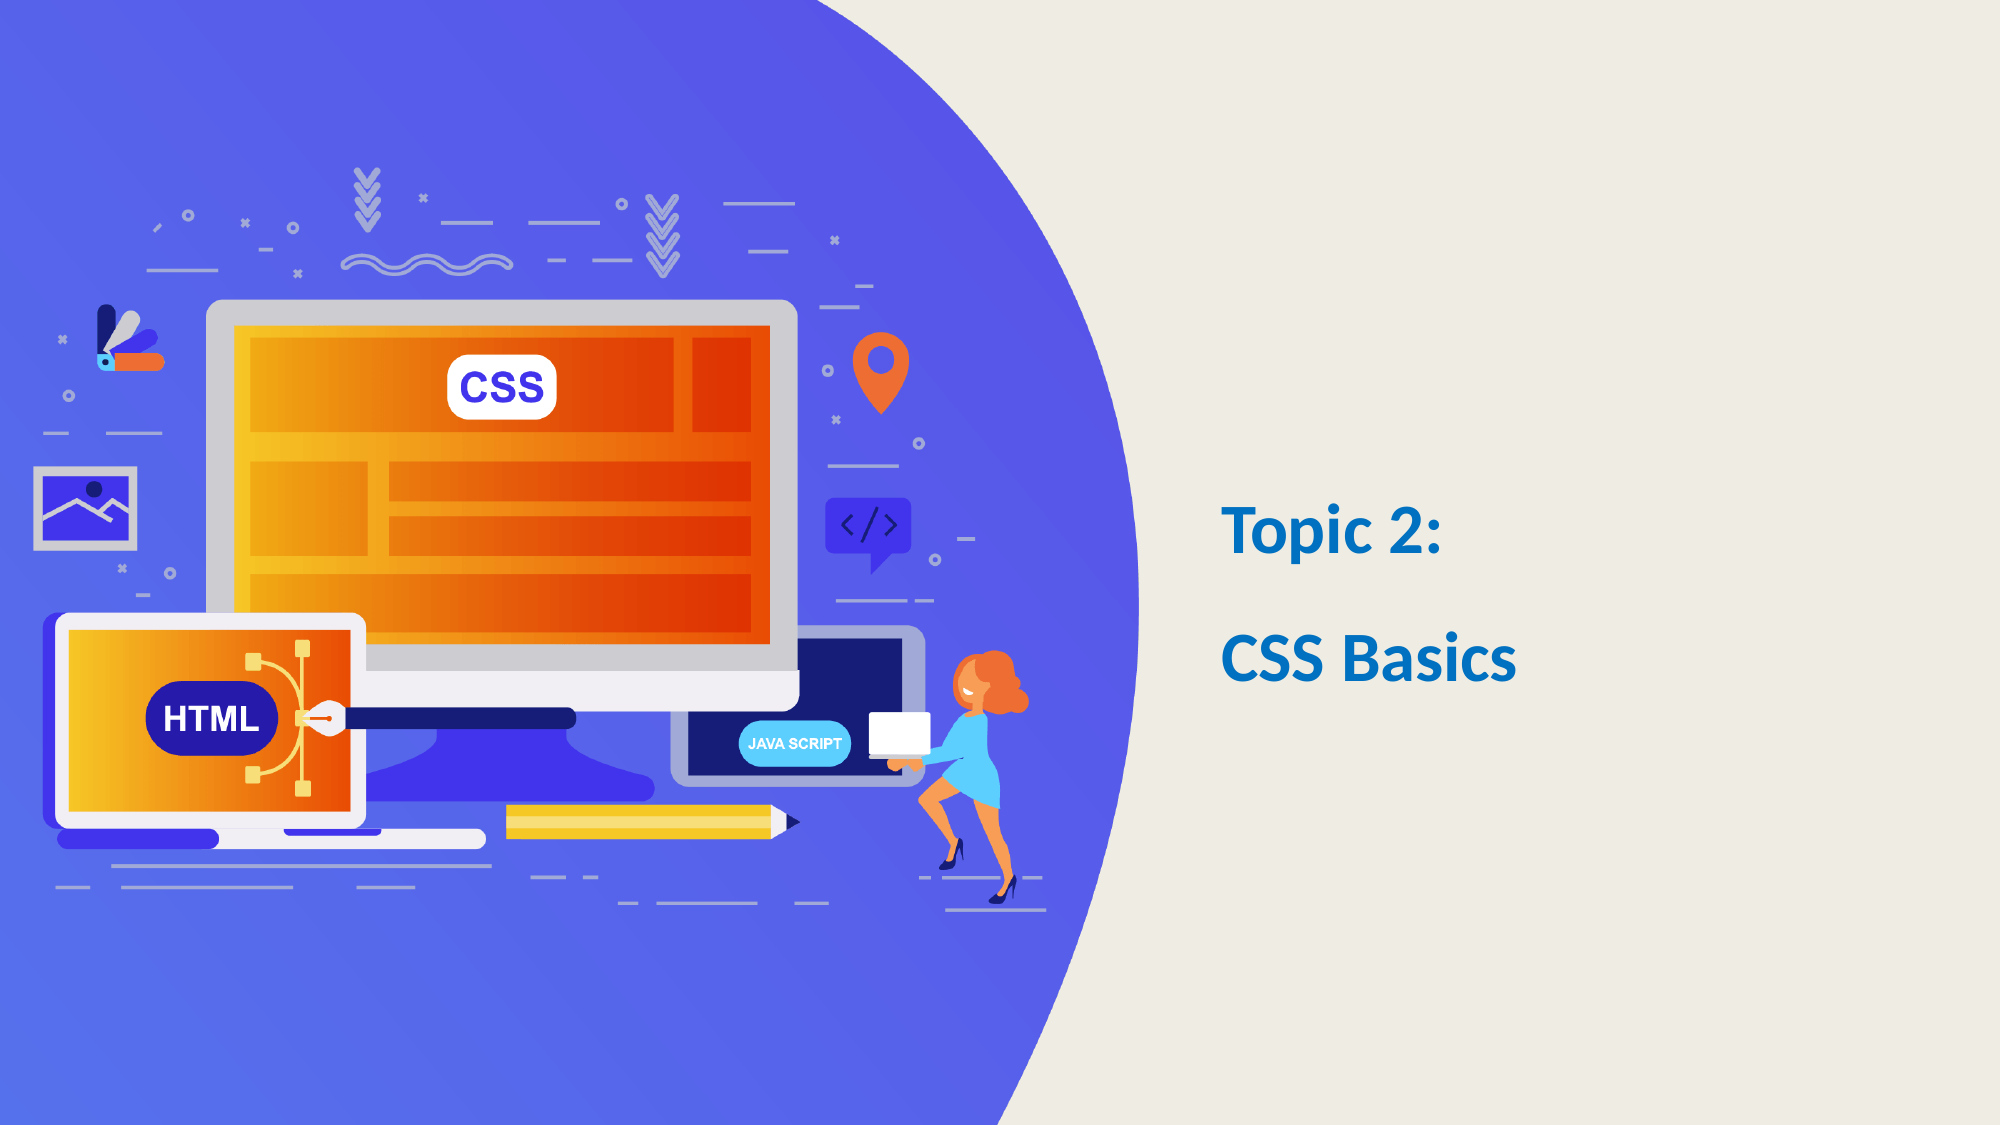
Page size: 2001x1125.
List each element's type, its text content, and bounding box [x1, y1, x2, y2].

text_box Topic 2: CSS Basics [1219, 440, 1881, 696]
picture [0, 0, 1139, 1125]
